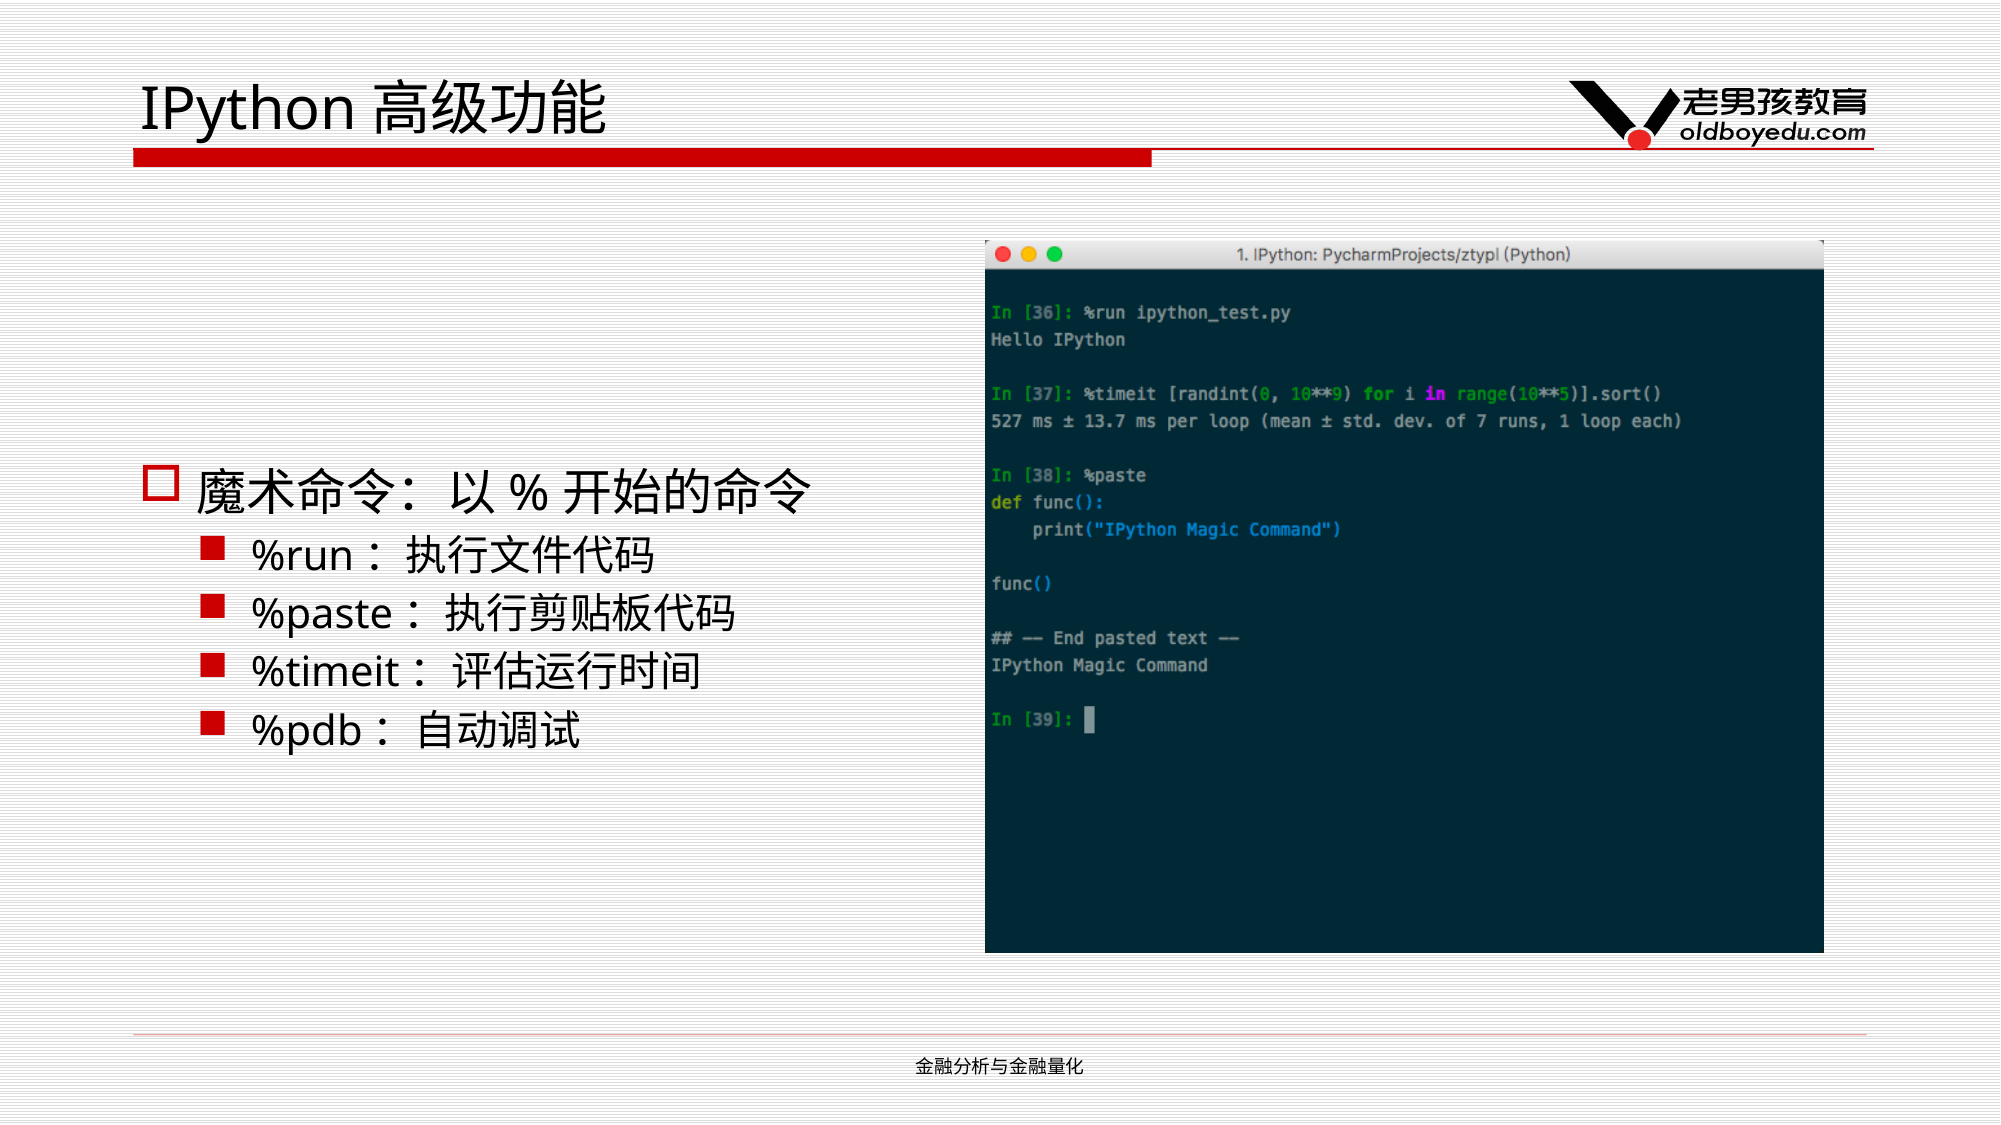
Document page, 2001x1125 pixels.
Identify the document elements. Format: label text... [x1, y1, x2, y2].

picture [1136, 631, 1156, 645]
picture [1655, 386, 1659, 401]
picture [1602, 390, 1609, 401]
picture [1033, 306, 1053, 319]
picture [1252, 386, 1257, 401]
picture [1055, 631, 1084, 645]
picture [993, 469, 1000, 481]
picture [1033, 336, 1042, 346]
picture [1096, 332, 1125, 346]
picture [1003, 415, 1011, 427]
picture [1055, 522, 1073, 535]
picture [1395, 414, 1424, 428]
picture [993, 659, 1000, 671]
picture [1107, 658, 1115, 671]
picture [1178, 305, 1208, 319]
picture [1271, 417, 1311, 428]
picture [1034, 658, 1063, 672]
picture [1027, 305, 1031, 321]
picture [1302, 387, 1342, 401]
picture [1240, 388, 1248, 400]
picture [1044, 388, 1053, 400]
picture [1116, 661, 1125, 672]
picture [1364, 414, 1373, 428]
picture [1003, 390, 1010, 400]
picture [1055, 333, 1062, 345]
picture [1055, 386, 1059, 402]
footer 金融分析与金融量化 [683, 1046, 1317, 1103]
picture [993, 713, 1000, 725]
picture [1003, 716, 1010, 725]
picture [1003, 659, 1031, 675]
picture [1458, 390, 1475, 401]
picture [1034, 526, 1042, 539]
picture [1014, 332, 1022, 345]
picture [1033, 469, 1053, 482]
picture [1003, 309, 1010, 318]
picture [1013, 415, 1022, 427]
picture [1064, 416, 1073, 427]
picture [1477, 415, 1486, 427]
list 魔术命令：以%开始的命令 %run：执行文件代码 %paste：执行剪贴板代码 %timeit：评估运行时间 %pdb：自动调试 [123, 172, 1874, 988]
picture [1344, 417, 1351, 428]
picture [1354, 415, 1361, 427]
picture [993, 576, 1032, 591]
picture [1085, 388, 1103, 400]
picture [1511, 386, 1515, 401]
picture [1624, 388, 1640, 400]
picture [1033, 713, 1053, 726]
picture [1260, 387, 1270, 401]
picture [1027, 386, 1031, 402]
picture [1282, 309, 1290, 322]
picture [1171, 386, 1175, 402]
picture [1190, 417, 1197, 427]
picture [992, 333, 1012, 347]
picture [993, 306, 1000, 318]
picture [1136, 471, 1146, 482]
picture [1085, 306, 1094, 318]
picture [1014, 495, 1022, 508]
picture [1033, 388, 1042, 401]
picture [1127, 632, 1134, 644]
picture [1055, 712, 1059, 727]
picture [1500, 417, 1537, 428]
picture [1632, 414, 1672, 428]
picture [1271, 309, 1280, 322]
picture [1086, 415, 1104, 428]
picture [1097, 309, 1104, 318]
picture [985, 240, 1824, 269]
picture [1582, 413, 1621, 431]
picture [1138, 387, 1146, 400]
picture [1210, 413, 1249, 431]
slide_number [133, 1046, 567, 1103]
picture [1364, 386, 1394, 401]
picture [1561, 415, 1569, 427]
picture [1003, 471, 1010, 481]
picture [1520, 387, 1568, 401]
picture [1573, 386, 1577, 402]
picture [1168, 632, 1175, 644]
picture [1645, 386, 1649, 401]
picture [992, 632, 1013, 644]
picture [1178, 632, 1206, 645]
picture [1055, 305, 1059, 321]
picture [1027, 712, 1031, 727]
picture [992, 495, 1011, 509]
picture [1096, 634, 1124, 648]
picture [1107, 387, 1135, 401]
picture [1221, 386, 1239, 400]
picture [1180, 387, 1218, 401]
picture [1055, 468, 1059, 483]
picture [1478, 390, 1507, 404]
picture [1219, 306, 1227, 318]
picture [1447, 417, 1456, 428]
picture [1033, 417, 1052, 428]
picture [1136, 417, 1155, 428]
picture [1074, 659, 1104, 675]
picture [1137, 658, 1208, 672]
picture [993, 387, 1000, 400]
picture [1138, 305, 1175, 322]
picture [1106, 309, 1125, 319]
picture [1426, 386, 1445, 400]
picture [1027, 468, 1031, 483]
picture [1346, 386, 1350, 402]
slide_number [1433, 1058, 1867, 1103]
picture [1116, 415, 1125, 427]
picture [1406, 386, 1414, 400]
picture [1085, 707, 1094, 733]
picture [1168, 417, 1187, 431]
picture [1045, 526, 1053, 535]
picture [1024, 332, 1032, 345]
title IPython高级功能 [125, 50, 1876, 149]
picture [1263, 413, 1267, 428]
picture [1085, 469, 1134, 485]
picture [1292, 387, 1300, 400]
picture [1458, 413, 1465, 427]
picture [993, 415, 1001, 428]
picture [1034, 495, 1073, 509]
picture [1075, 523, 1082, 535]
picture [1322, 416, 1332, 427]
picture [1229, 306, 1258, 319]
picture [1065, 333, 1093, 349]
picture [1676, 413, 1680, 429]
picture [1612, 390, 1621, 401]
picture [1147, 388, 1155, 400]
